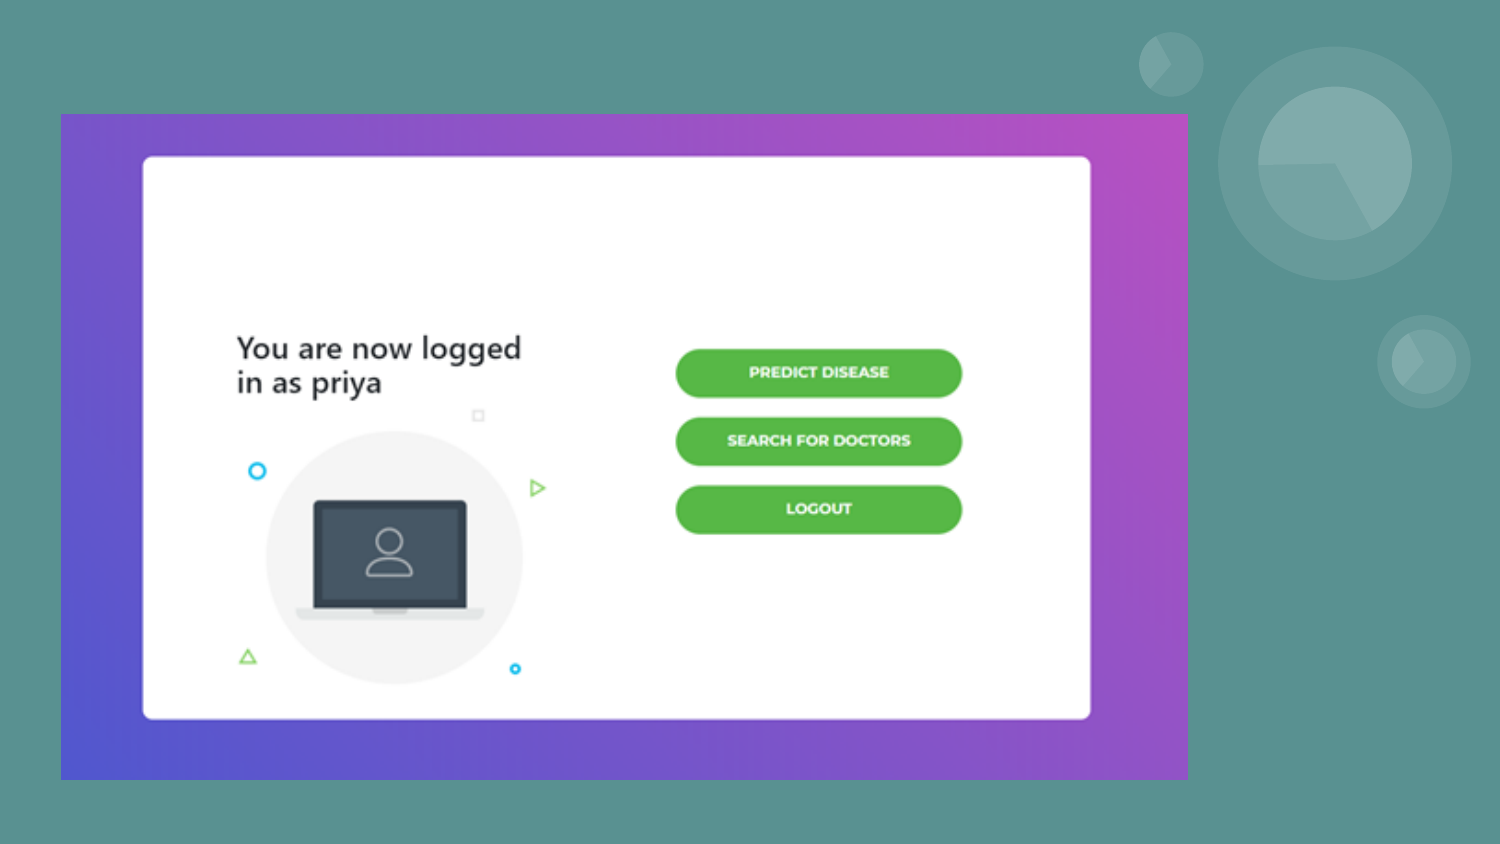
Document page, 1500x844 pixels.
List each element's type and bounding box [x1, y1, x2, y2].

picture [61, 114, 1188, 780]
